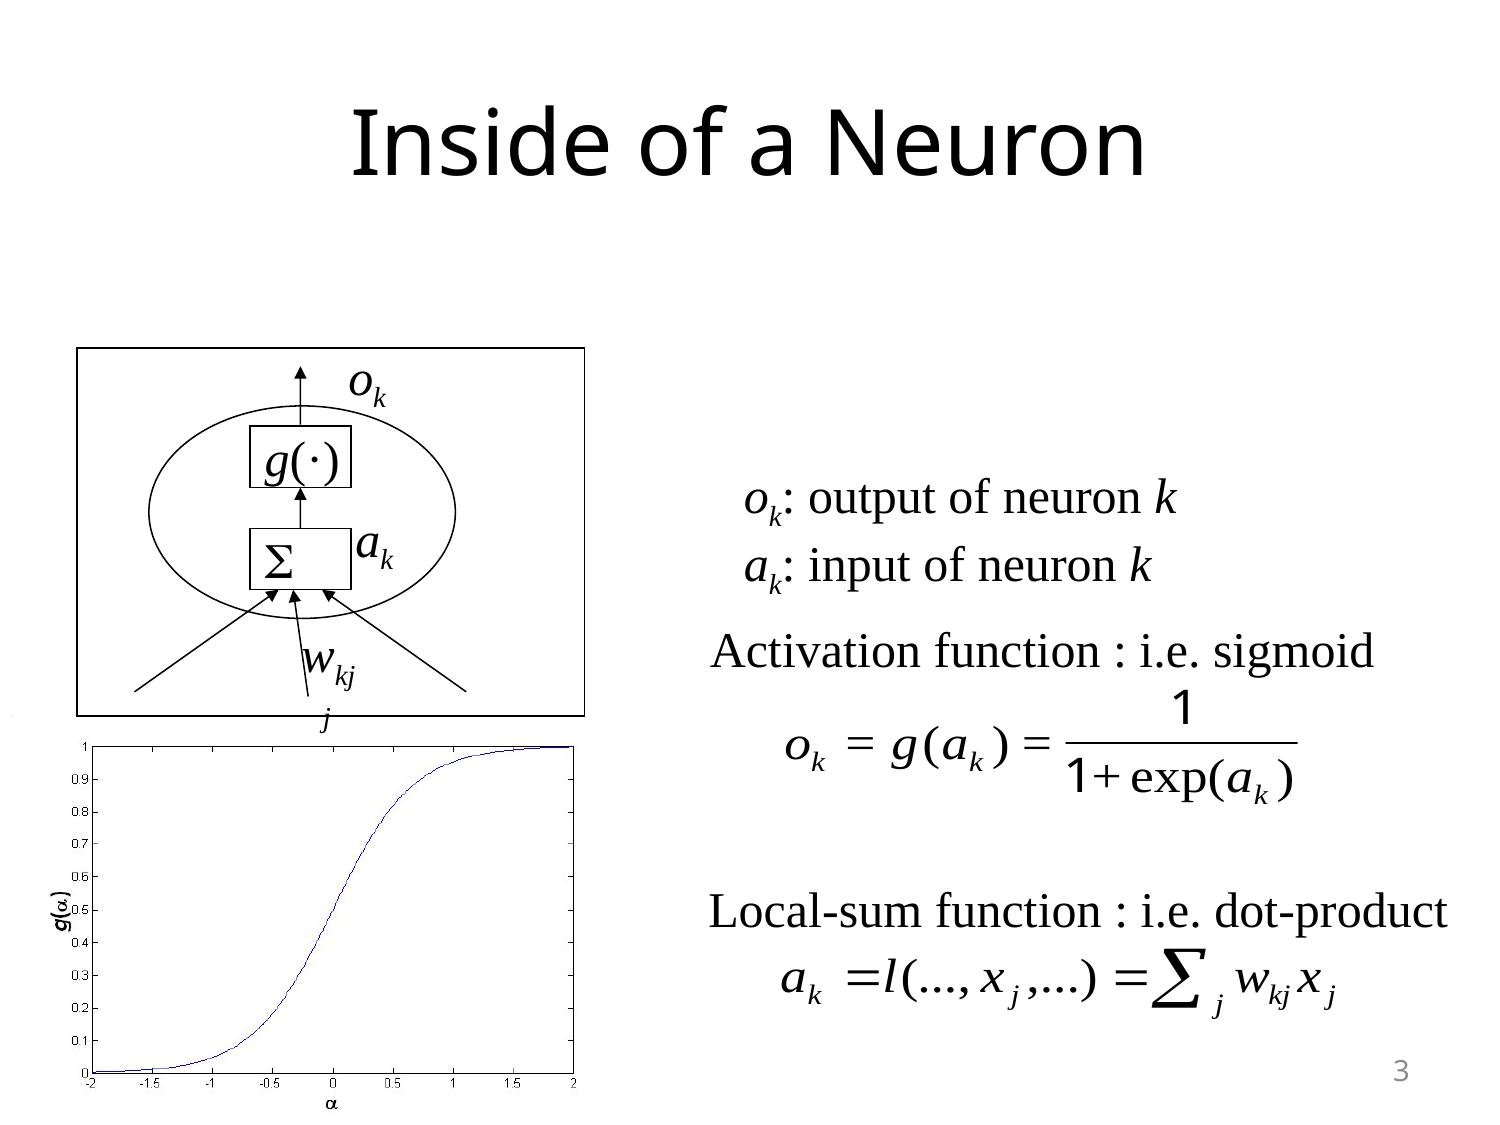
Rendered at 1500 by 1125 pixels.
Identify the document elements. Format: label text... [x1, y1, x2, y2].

text_box ok: output of neuron k ak: input of neuron k [729, 456, 1192, 608]
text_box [771, 940, 1353, 1030]
title Inside of a Neuron [75, 45, 1425, 233]
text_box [76, 337, 585, 717]
text_box Local-sum function : i.e. dot-product [693, 869, 1464, 945]
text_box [776, 678, 1309, 816]
text_box Activation function : i.e. sigmoid [694, 609, 1390, 685]
picture [11, 715, 632, 1117]
slide_number 3 [1074, 1042, 1425, 1103]
